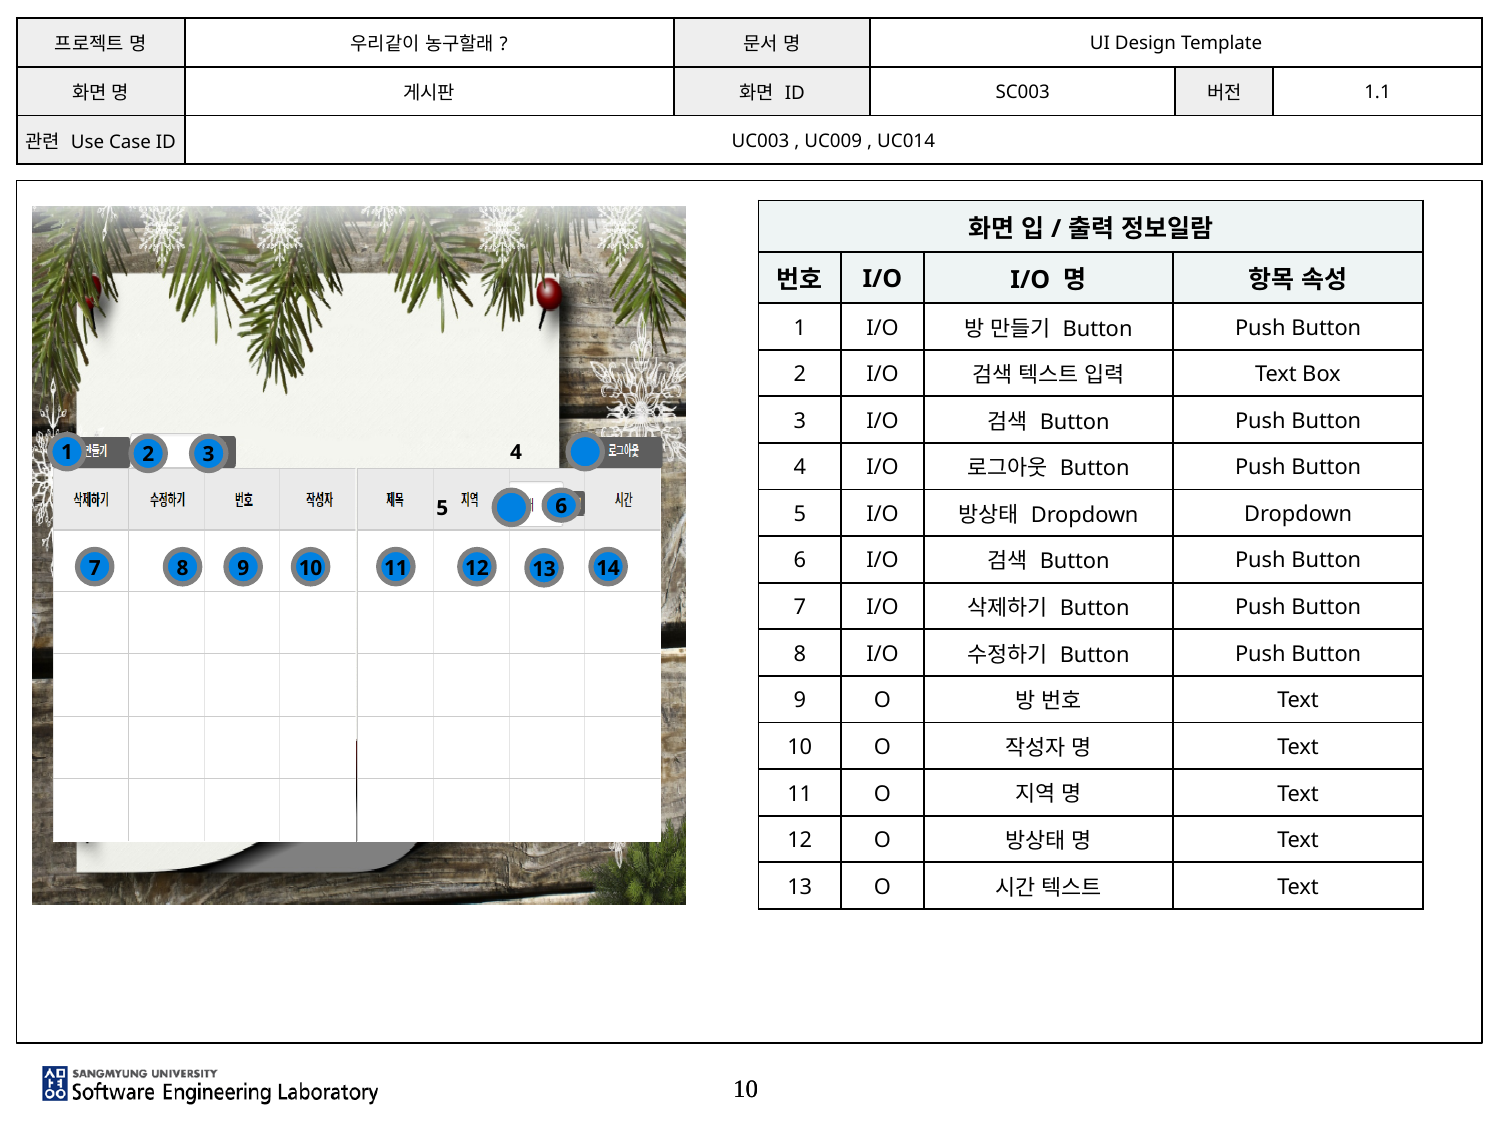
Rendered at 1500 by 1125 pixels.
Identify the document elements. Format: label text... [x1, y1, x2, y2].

table_cell Push Button [1174, 630, 1422, 675]
table_cell 12 [759, 817, 840, 861]
table_header 우리같이 농구할래? [186, 19, 673, 66]
table_cell 번호 [759, 253, 840, 302]
table_cell Text [1174, 677, 1422, 722]
table_cell O [842, 863, 923, 908]
picture [42, 1066, 382, 1106]
table_cell 수정하기 Button [925, 630, 1172, 675]
table_cell 4 [759, 444, 840, 489]
table_cell 6 [759, 537, 840, 582]
table_cell 3 [759, 397, 840, 442]
table_cell 로그아웃 Button [925, 444, 1172, 489]
table_header 프로젝트 명 [18, 19, 184, 66]
table_cell 방 번호 [925, 677, 1172, 722]
table_cell SC003 [871, 68, 1174, 115]
table_cell 13 [759, 863, 840, 908]
table_cell 2 [759, 351, 840, 395]
table_cell O [842, 817, 923, 861]
table_cell 화면 명 [18, 68, 184, 115]
table_cell Push Button [1174, 444, 1422, 489]
table_cell I/O [842, 630, 923, 675]
table_cell I/O [842, 351, 923, 395]
table_cell Text [1174, 863, 1422, 908]
table_cell Push Button [1174, 537, 1422, 582]
table_header 문서 명 [675, 19, 869, 66]
table_cell Push Button [1174, 397, 1422, 442]
table_cell 관련 Use Case ID [18, 116, 184, 163]
table_cell O [842, 723, 923, 768]
table_cell 작성자 명 [925, 723, 1172, 768]
table_cell 1.1 [1274, 68, 1481, 115]
table_cell 화면 ID [675, 68, 869, 115]
table_cell 항목 속성 [1174, 253, 1422, 302]
table_cell I/O [842, 584, 923, 628]
picture [32, 205, 687, 905]
table_cell Push Button [1174, 304, 1422, 349]
table_header UI Design Template [871, 19, 1481, 66]
table_cell I/O [842, 537, 923, 582]
table_cell I/O [842, 490, 923, 535]
table_cell UC003 , UC009 , UC014 [186, 116, 1481, 163]
table_cell 검색 Button [925, 537, 1172, 582]
table_cell O [842, 677, 923, 722]
table_cell 11 [759, 770, 840, 815]
table_cell 5 [759, 490, 840, 535]
table_cell Text [1174, 723, 1422, 768]
table_cell 9 [759, 677, 840, 722]
table_cell I/O [842, 253, 923, 302]
table_cell 지역 명 [925, 770, 1172, 815]
table_cell I/O [842, 397, 923, 442]
table_cell Text [1174, 770, 1422, 815]
table_cell Push Button [1174, 584, 1422, 628]
table_cell I/O [842, 304, 923, 349]
table_cell I/O [842, 444, 923, 489]
table_header 화면 입/출력 정보일람 [759, 201, 1422, 251]
table_cell Dropdown [1174, 490, 1422, 535]
table_cell 7 [759, 584, 840, 628]
table_cell 방상태 Dropdown [925, 490, 1172, 535]
table_cell 1 [759, 304, 840, 349]
table_cell 10 [759, 723, 840, 768]
table_cell 게시판 [186, 68, 673, 115]
table_cell 삭제하기 Button [925, 584, 1172, 628]
table_cell Text [1174, 817, 1422, 861]
table_cell Text Box [1174, 351, 1422, 395]
table_cell 버전 [1176, 68, 1272, 115]
table_cell 8 [759, 630, 840, 675]
table_cell O [842, 770, 923, 815]
table_cell I/O 명 [925, 253, 1172, 302]
table_cell 시간 텍스트 [925, 863, 1172, 908]
table_cell 방상태 명 [925, 817, 1172, 861]
table_cell 검색 텍스트 입력 [925, 351, 1172, 395]
table_cell 방 만들기 Button [925, 304, 1172, 349]
table_cell 검색 Button [925, 397, 1172, 442]
